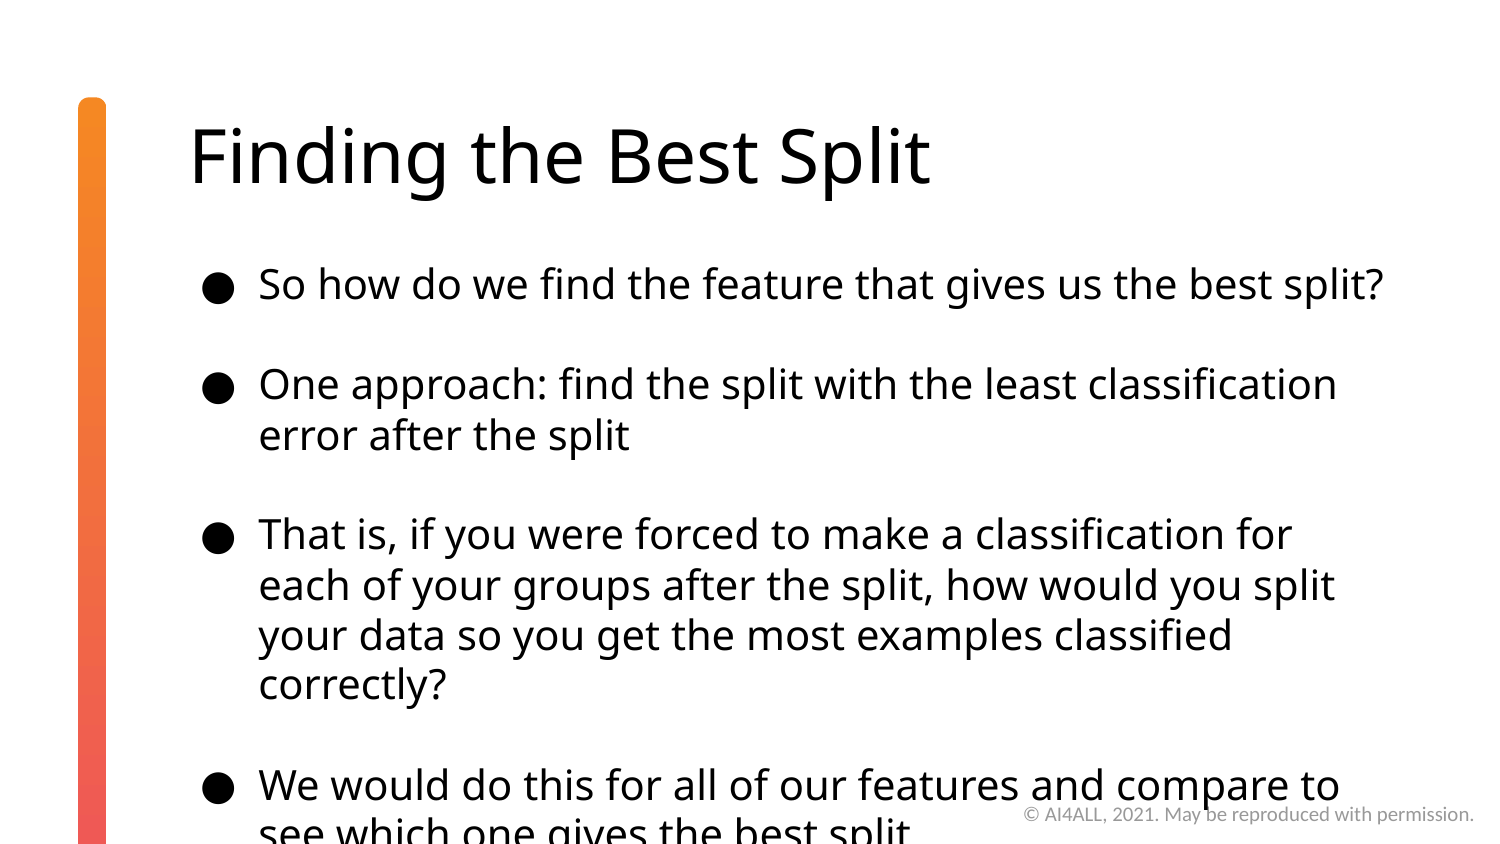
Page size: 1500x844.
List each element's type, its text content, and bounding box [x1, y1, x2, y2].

list So how do we find the feature that gives us the best split? One approach: find the split with the least classification error after the split That is, if you were forced to make a classification for each of your groups after the split, how would you split your data so you get the most examples classified correctly? We would do this for all of our features and compare to see which one gives the best split [183, 258, 1388, 753]
title Finding the Best Split [188, 108, 1393, 168]
